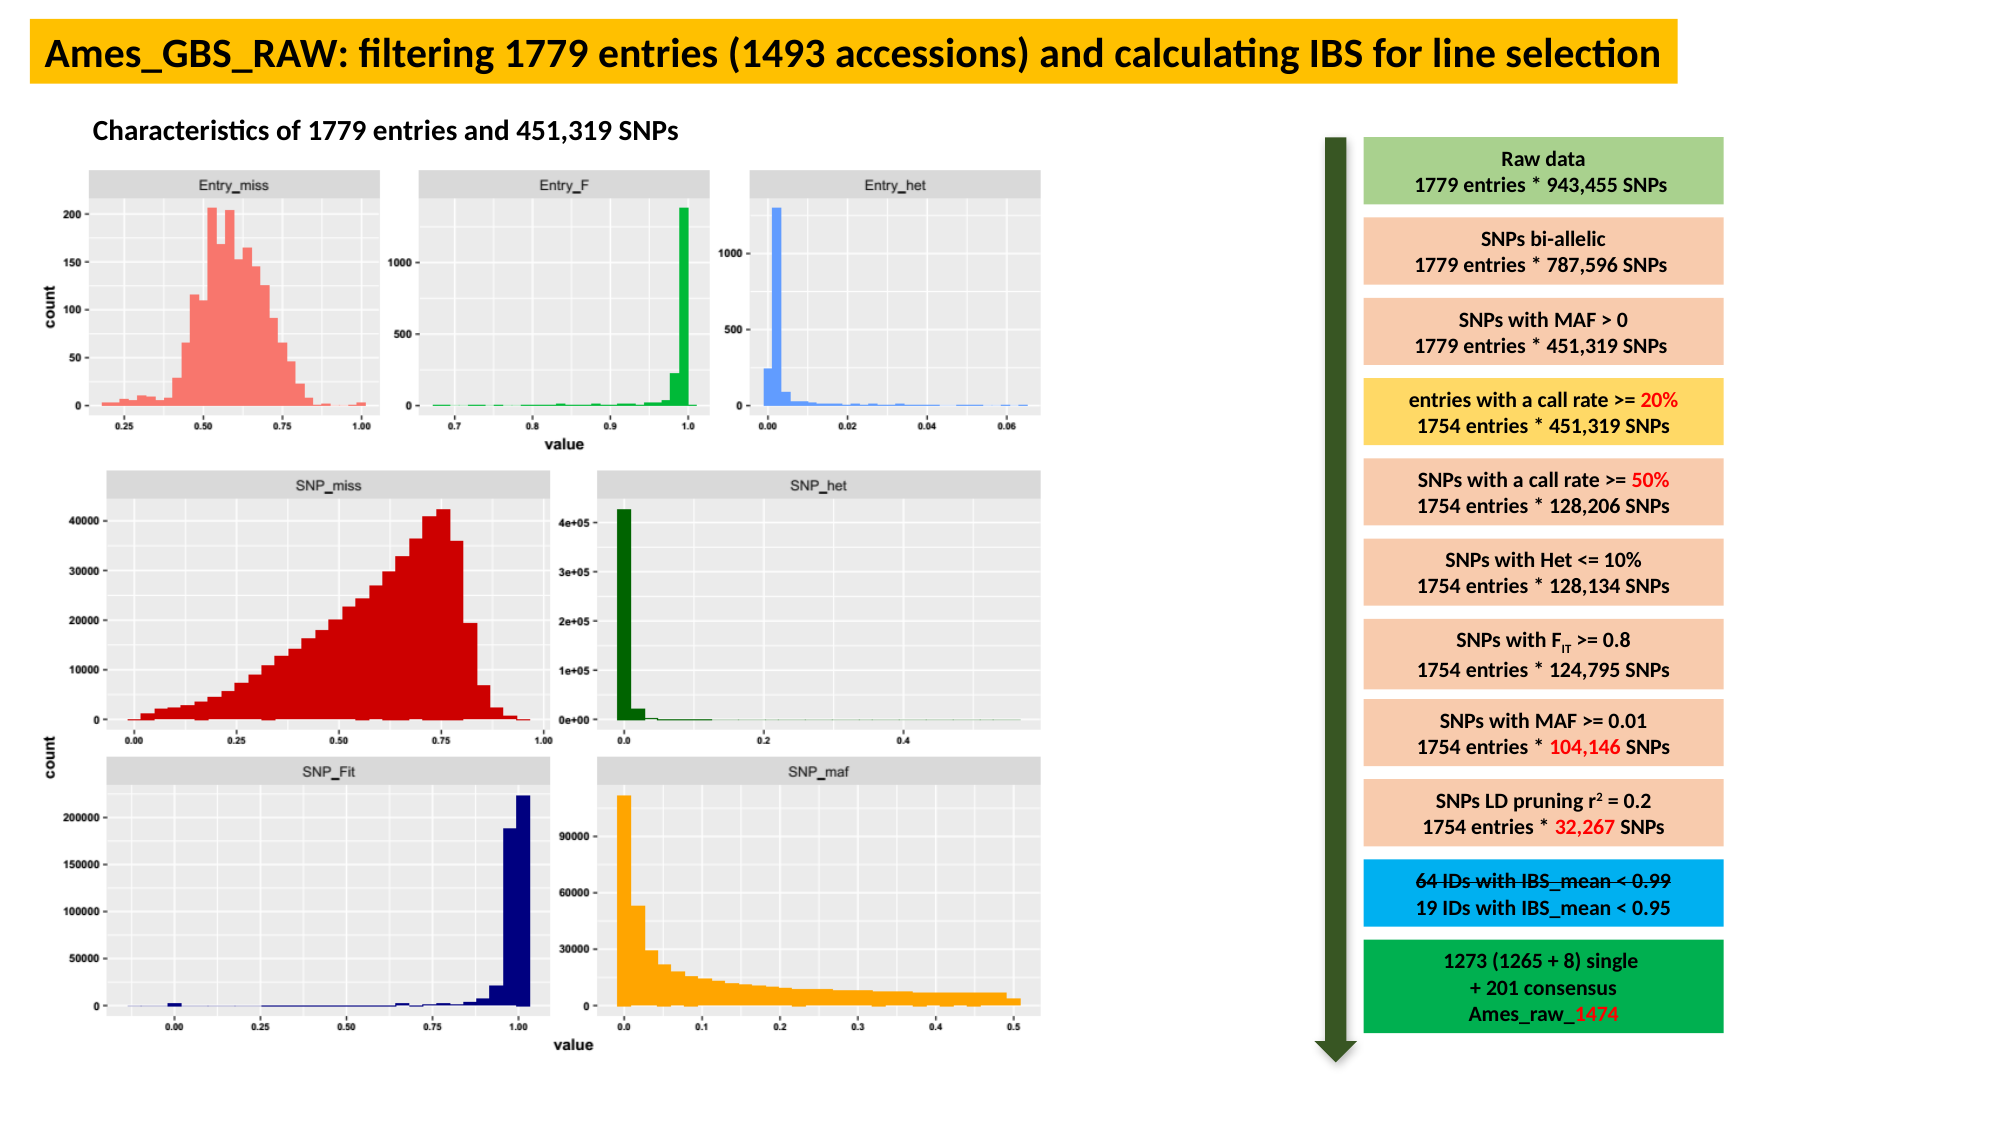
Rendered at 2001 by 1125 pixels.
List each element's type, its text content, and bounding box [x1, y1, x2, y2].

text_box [1314, 137, 1724, 1063]
picture [35, 162, 1049, 1063]
text_box Ames_GBS_RAW: filtering 1779 entries (1493 accessions) and calculating IBS for line selection [29, 18, 1678, 84]
text_box Characteristics of 1779 entries and 451,319 SNPs [78, 103, 733, 154]
